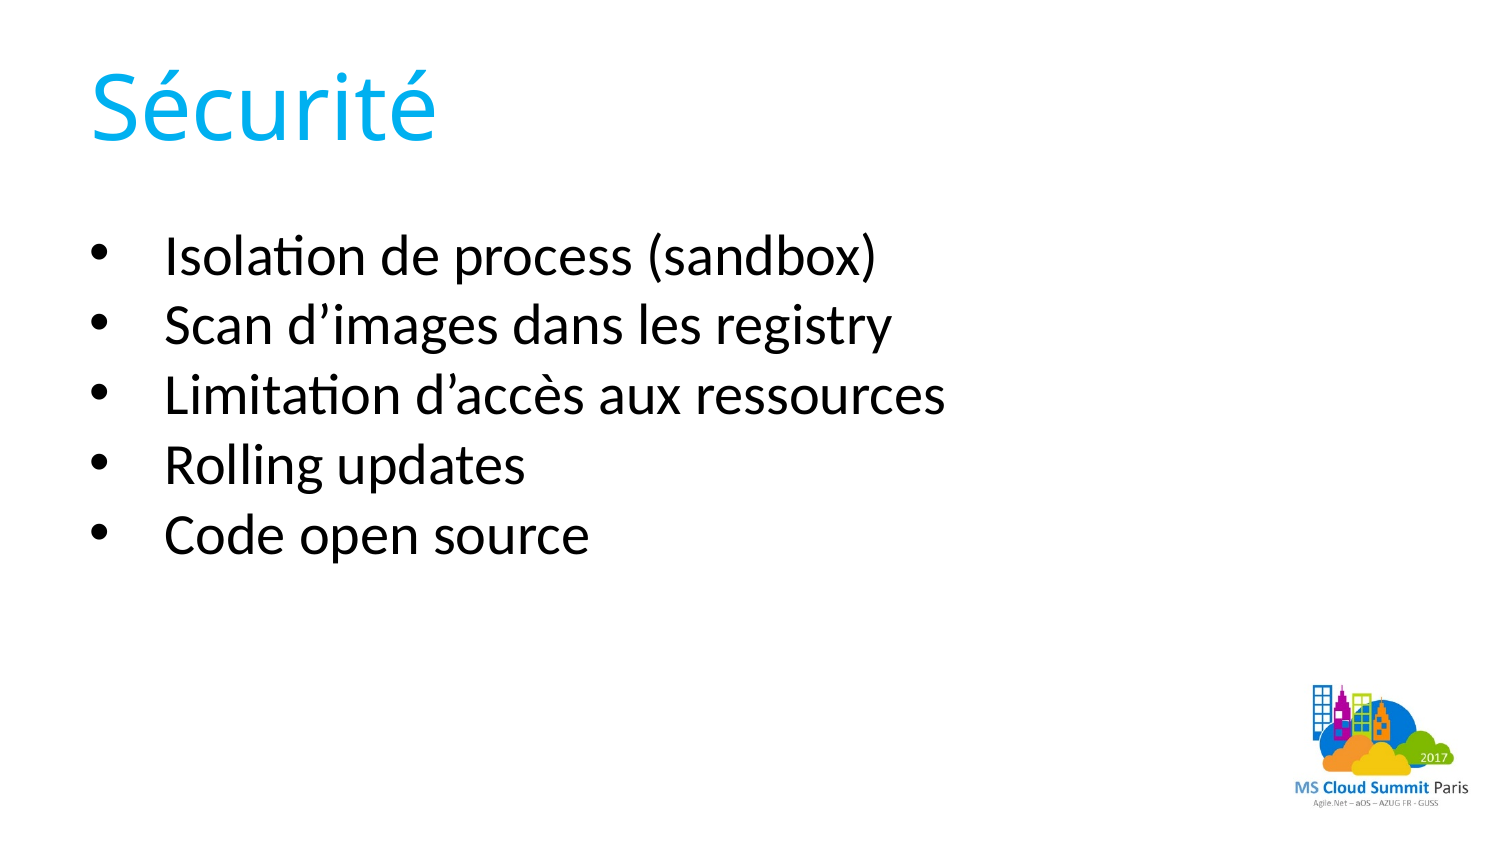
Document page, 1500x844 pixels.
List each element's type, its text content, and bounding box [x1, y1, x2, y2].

picture [1293, 662, 1471, 840]
text_box Isolation de process (sandbox) Scan d’images dans les registry Limitation d’accès aux ressources Rolling updates Code open source [75, 209, 1235, 644]
title Sécurité [75, 33, 1294, 175]
